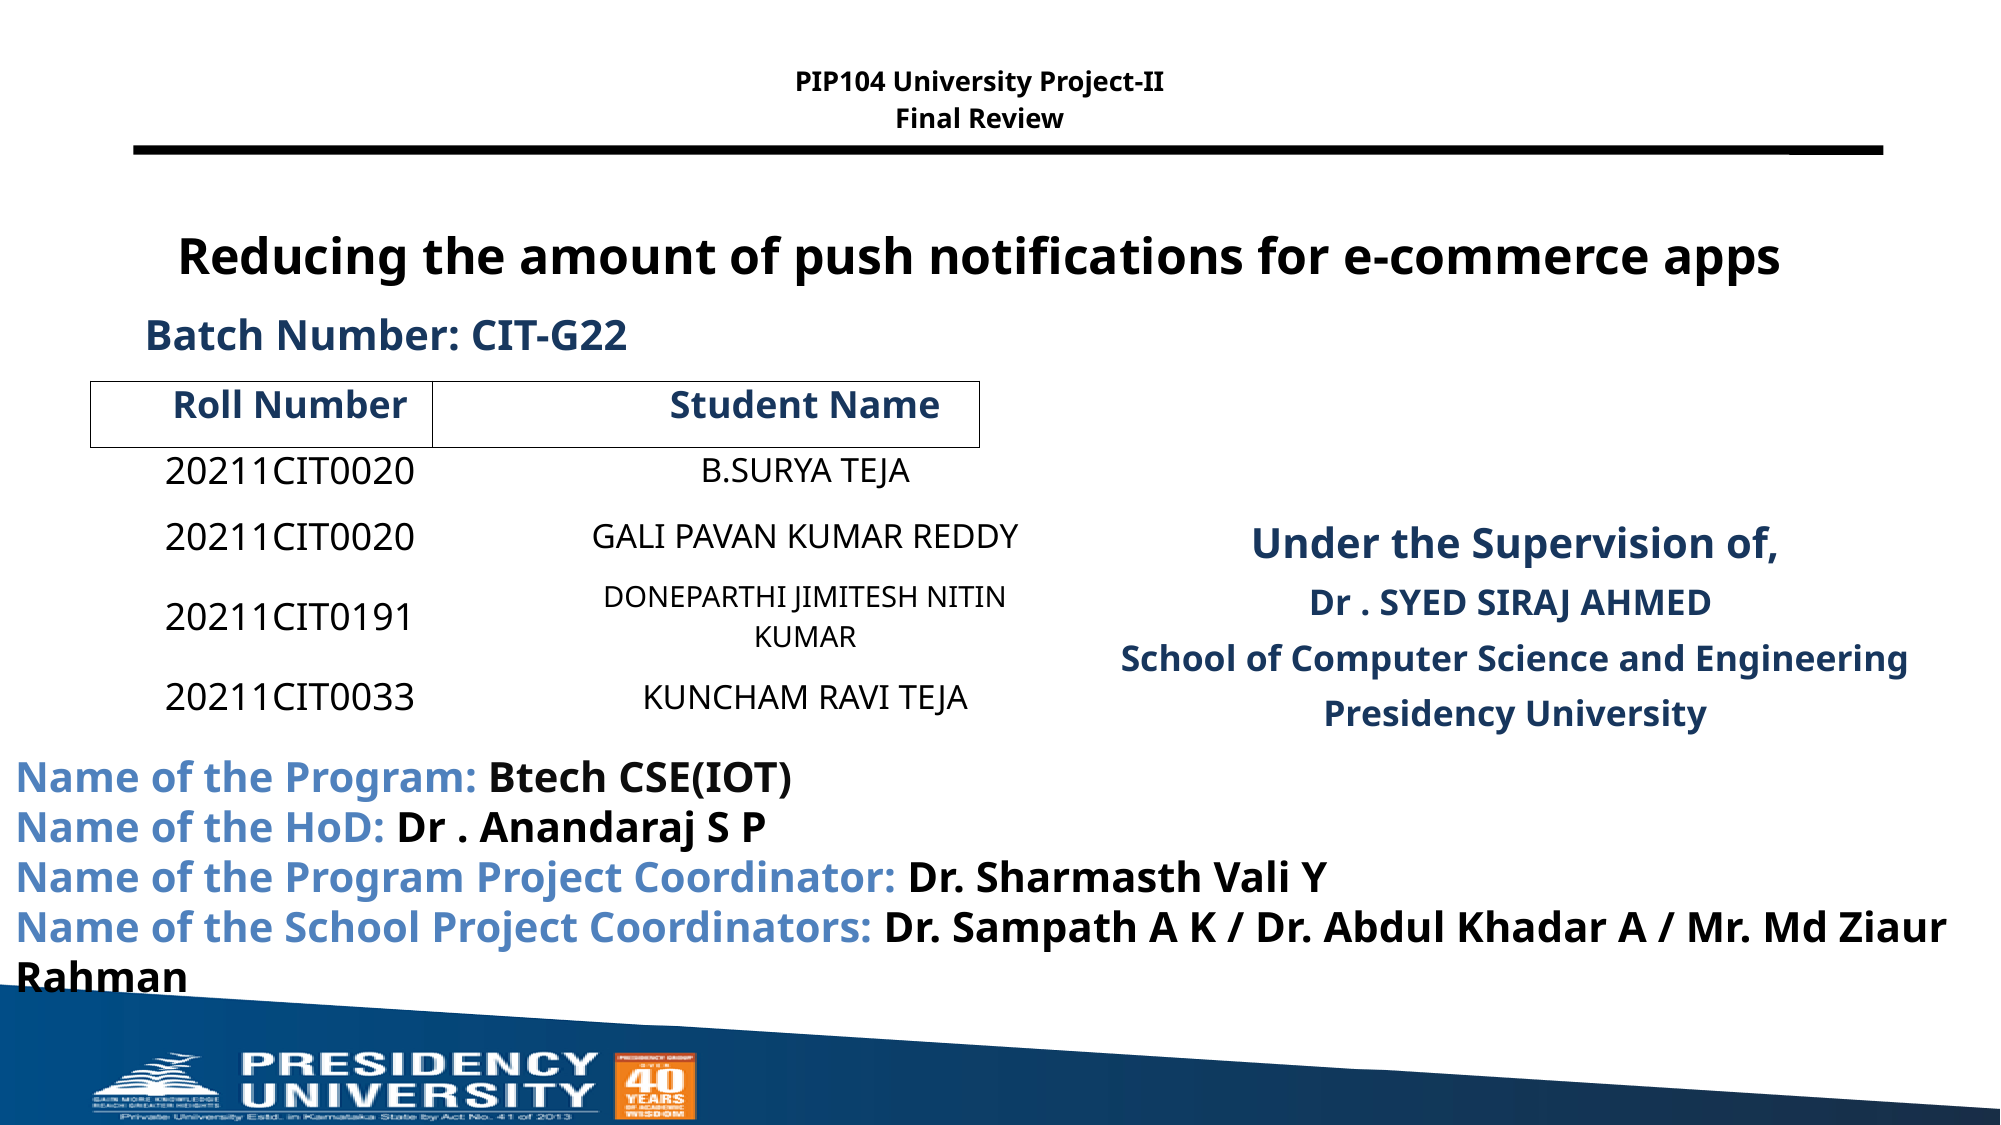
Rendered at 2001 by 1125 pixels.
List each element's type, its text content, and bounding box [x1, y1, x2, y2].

table_cell B.SURYA TEJA [548, 437, 1063, 503]
table_cell 20211CIT0033 [32, 663, 548, 729]
text_box Under the Supervision of, Dr . SYED SIRAJ AHMED School of Computer Science and Engineering Presidency University [1062, 505, 1968, 743]
table_header Roll Number [32, 371, 548, 437]
title Reducing the amount of push notifications for e-commerce apps [129, 175, 1830, 334]
table_cell 20211CIT0191 [32, 569, 548, 663]
text_box Name of the Program: Btech CSE(IOT) Name of the HoD: Dr . Anandaraj S P Name of the Program Project Coordinator: Dr. Sharmasth Vali Y Name of the School Project Coordinators: Dr. Sampath A K / Dr. Abdul Khadar A / Mr. Md Ziaur Rahman [0, 743, 2000, 1000]
subtitle Batch Number: CIT-G22 [129, 301, 781, 371]
table_cell 20211CIT0020 [32, 503, 548, 569]
text_box PIP104 University Project-II Final Review [653, 54, 1306, 146]
picture [0, 1000, 2000, 1125]
table_cell KUNCHAM RAVI TEJA [548, 663, 1063, 729]
table_cell DONEPARTHI JIMITESH NITIN KUMAR [548, 569, 1063, 663]
table_cell GALI PAVAN KUMAR REDDY [548, 503, 1063, 569]
table_cell 20211CIT0020 [32, 437, 548, 503]
table_header Student Name [548, 371, 1063, 437]
